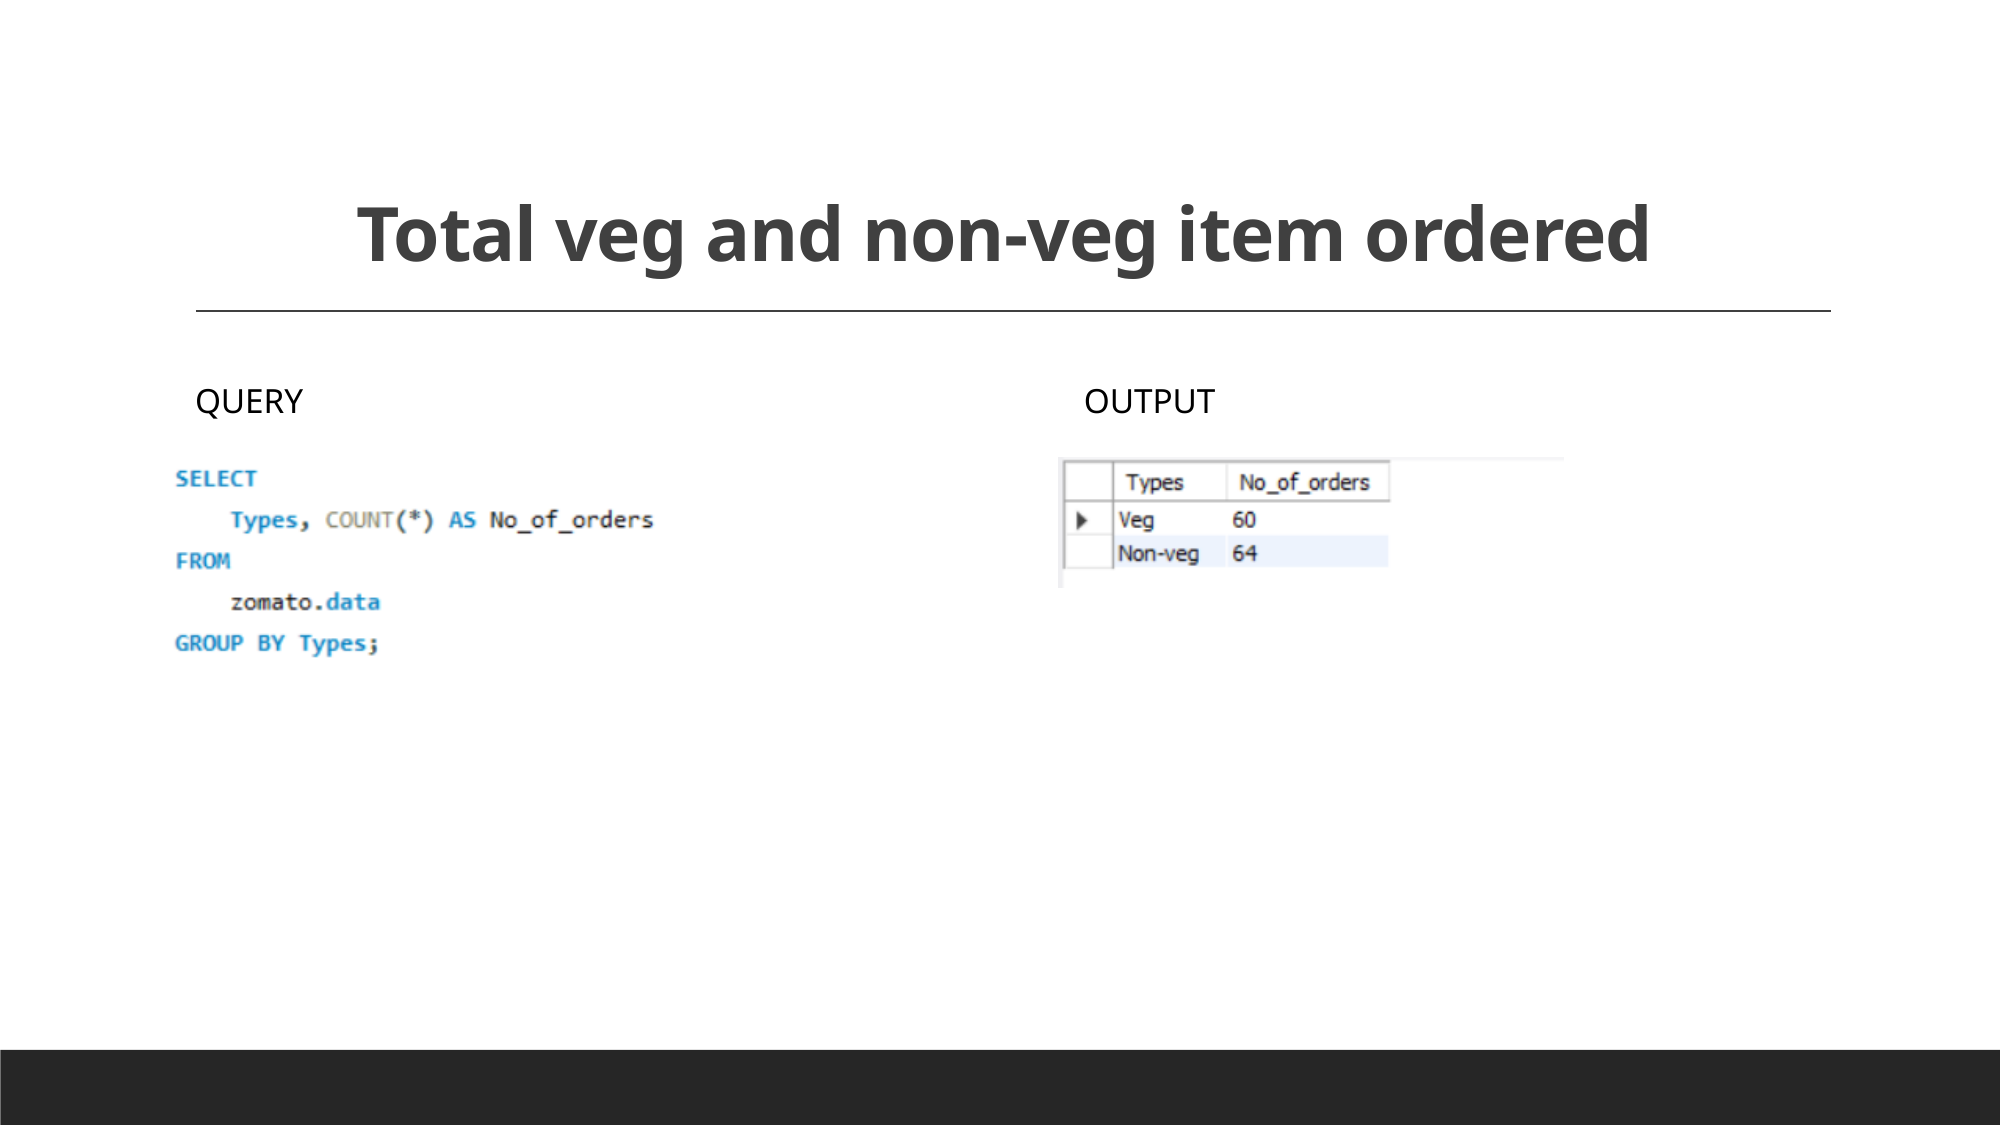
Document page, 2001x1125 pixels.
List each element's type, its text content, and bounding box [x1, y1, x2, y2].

title Total veg and non-veg item ordered [180, 47, 1830, 285]
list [1058, 456, 1565, 588]
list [155, 456, 804, 660]
list Query [180, 337, 942, 459]
list Output [1068, 337, 1830, 459]
